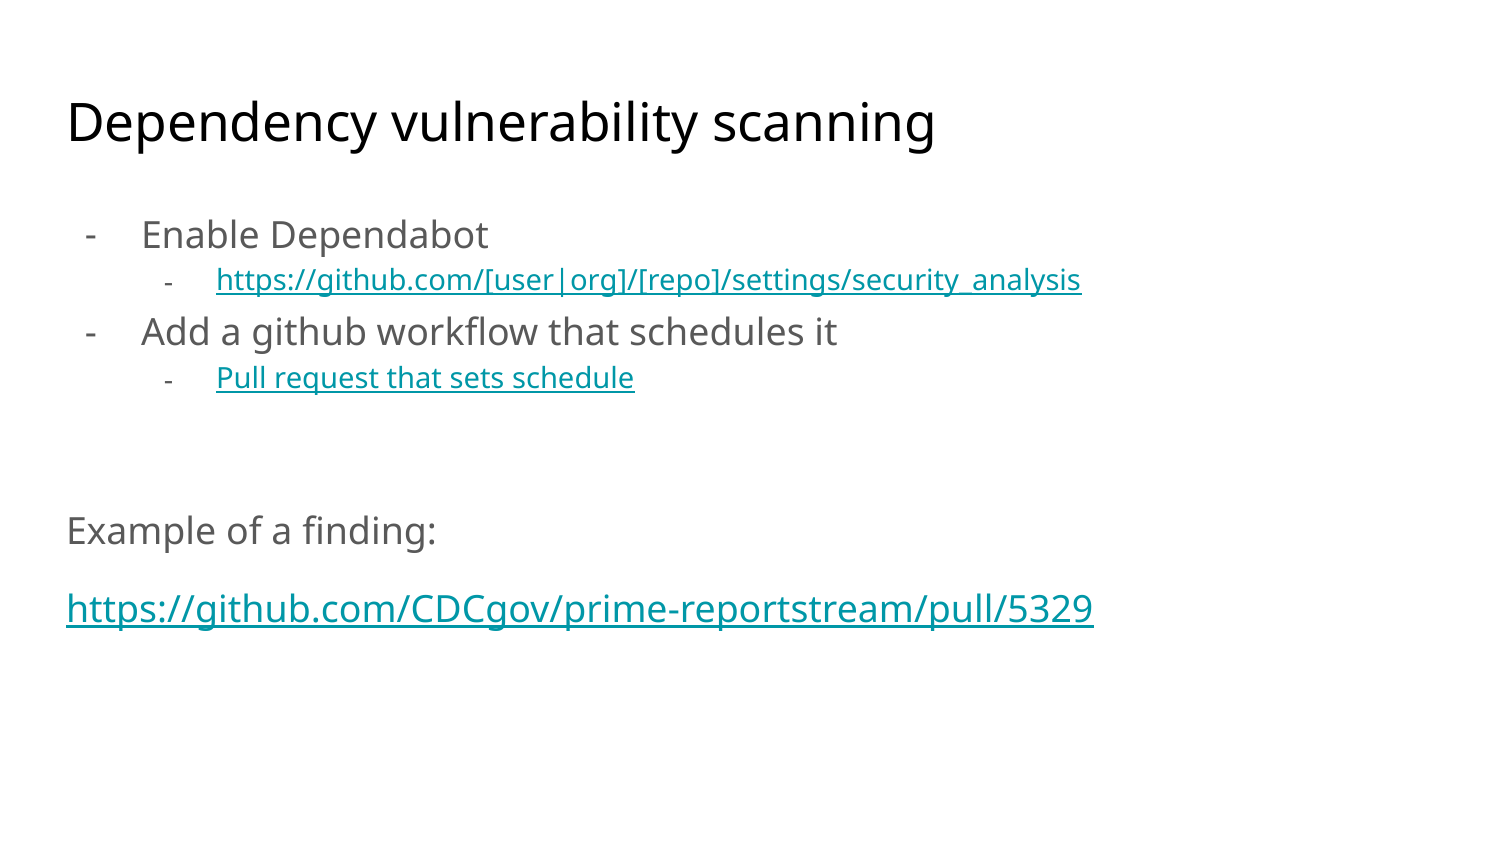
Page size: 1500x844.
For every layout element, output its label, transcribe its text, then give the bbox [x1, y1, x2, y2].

list Enable Dependabot https://github.com/[user|org]/[repo]/settings/security_analysis Add a github workflow that schedules it Pull request that sets schedule Example of a finding: https://github.com/CDCgov/prime-reportstream/pull/5329 [51, 189, 1449, 750]
title Dependency vulnerability scanning [51, 72, 1449, 167]
